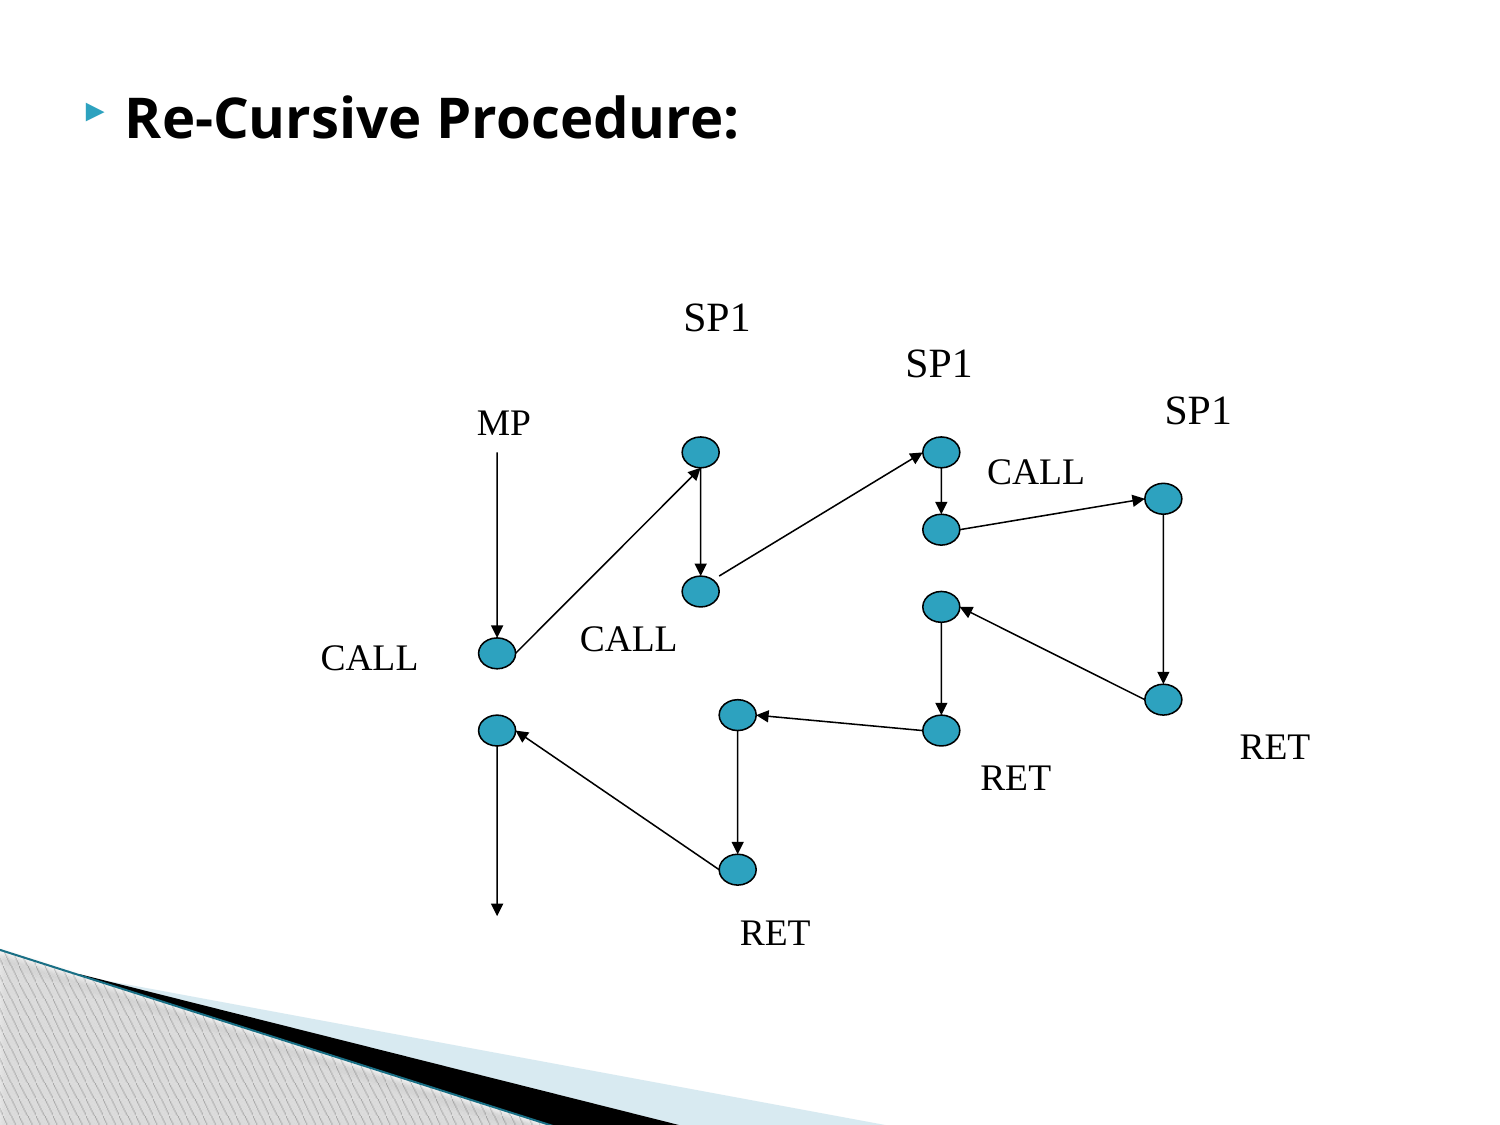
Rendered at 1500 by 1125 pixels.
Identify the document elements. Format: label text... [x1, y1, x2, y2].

list Re-Cursive Procedure: [50, 75, 1400, 818]
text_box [274, 282, 1351, 976]
